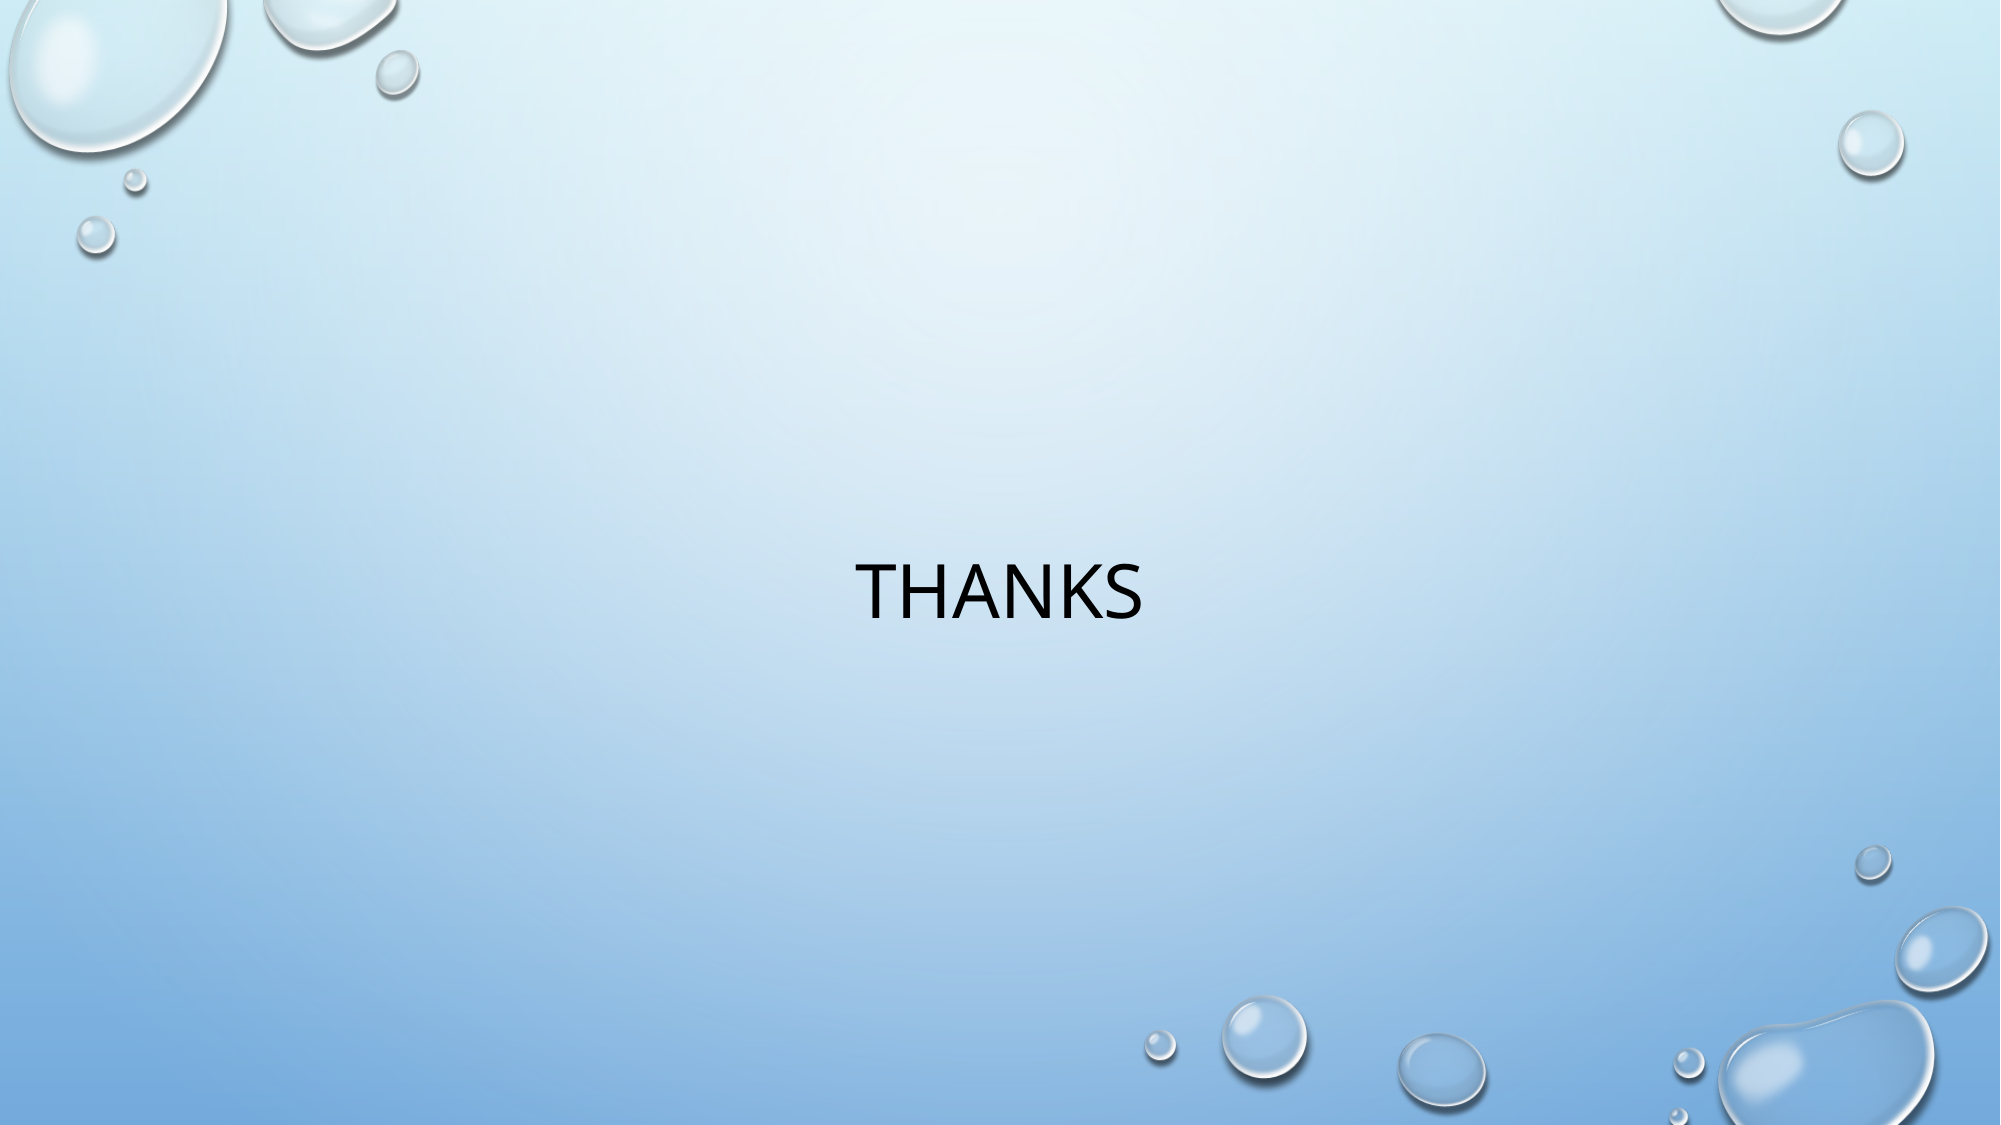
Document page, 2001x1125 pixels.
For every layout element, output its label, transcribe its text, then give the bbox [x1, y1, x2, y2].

title thanks [149, 463, 1851, 726]
picture [0, 0, 2000, 1125]
